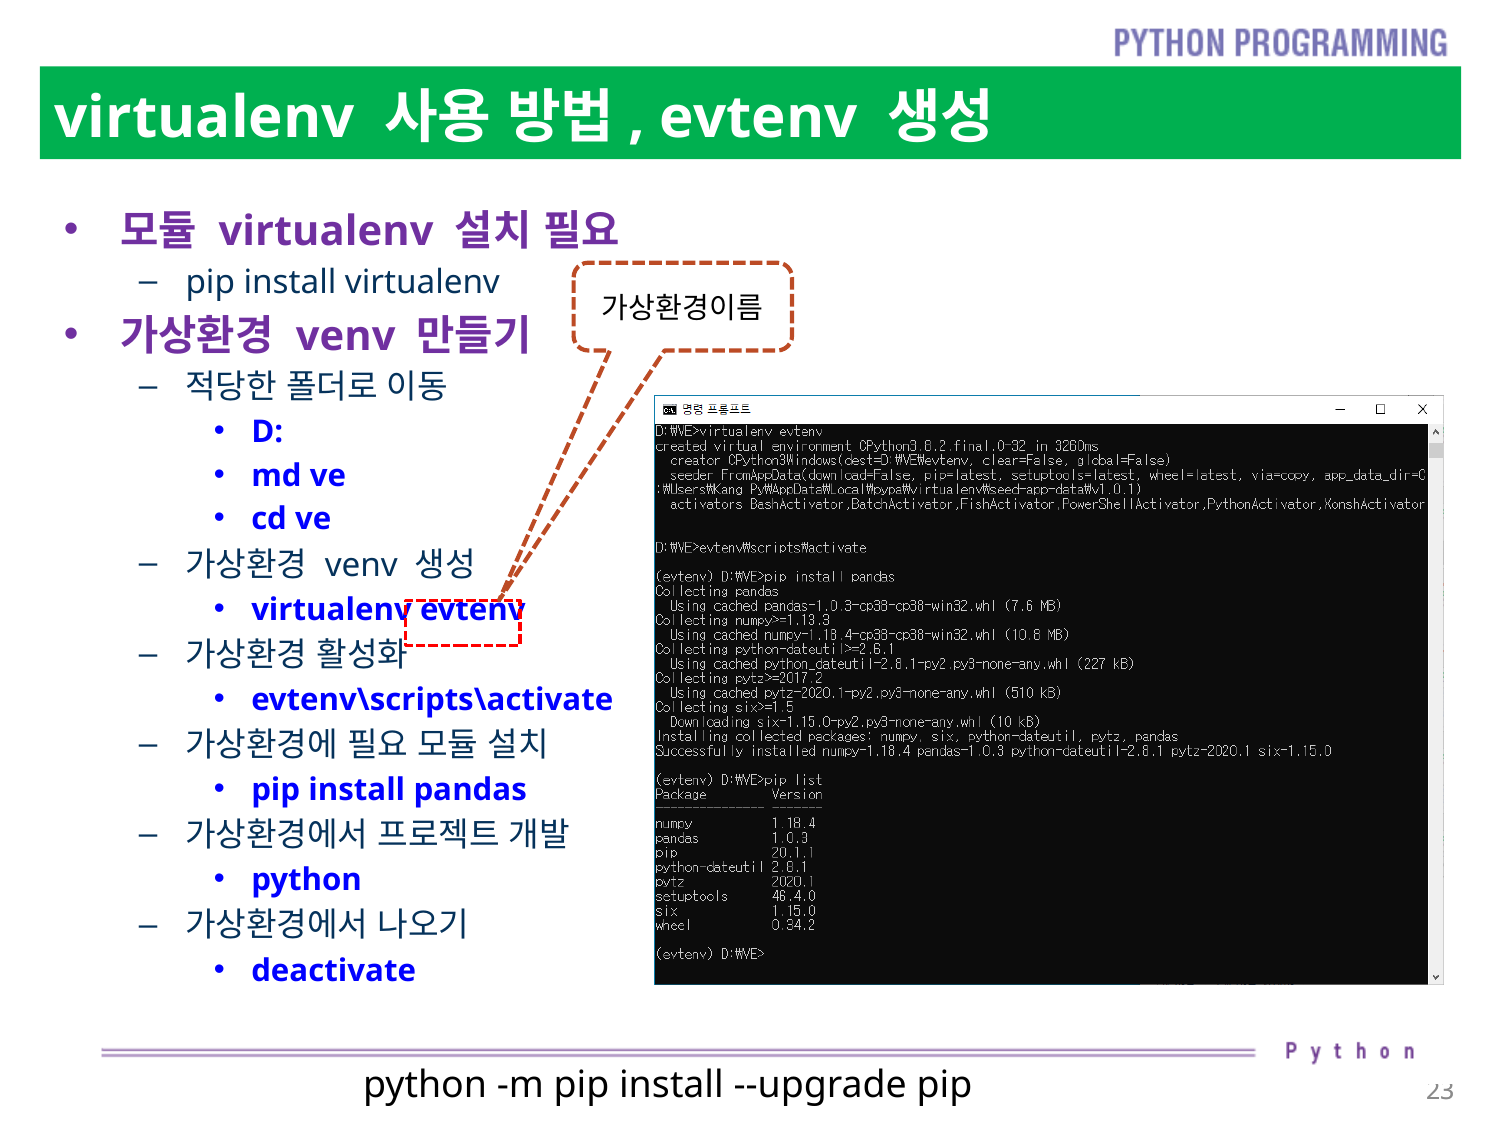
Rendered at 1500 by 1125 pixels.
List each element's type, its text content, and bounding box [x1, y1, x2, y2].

picture [1106, 13, 1462, 66]
text_box python -m pip install --upgrade pip [348, 1052, 988, 1112]
text_box [404, 598, 522, 647]
text_box 가상환경이름 [497, 260, 795, 603]
picture [656, 394, 1445, 986]
title virtualenv 사용 방법, evtenv 생성 [39, 76, 1444, 152]
picture [18, 1020, 1483, 1084]
slide_number 23 [1119, 1071, 1470, 1112]
list 모듈 virtualenv 설치 필요 pip install virtualenv 가상환경 venv 만들기 적당한 폴더로 이동 D: md ve cd ve 가상환경 venv 생성 virtualenv evtenv 가상환경 활성화 evtenv\scripts\activate 가상환경에 필요 모듈 설치 pip install pandas 가상환경에서 프로젝트 개발 python 가상환경에서 나오기 deactivate [48, 195, 1461, 1041]
